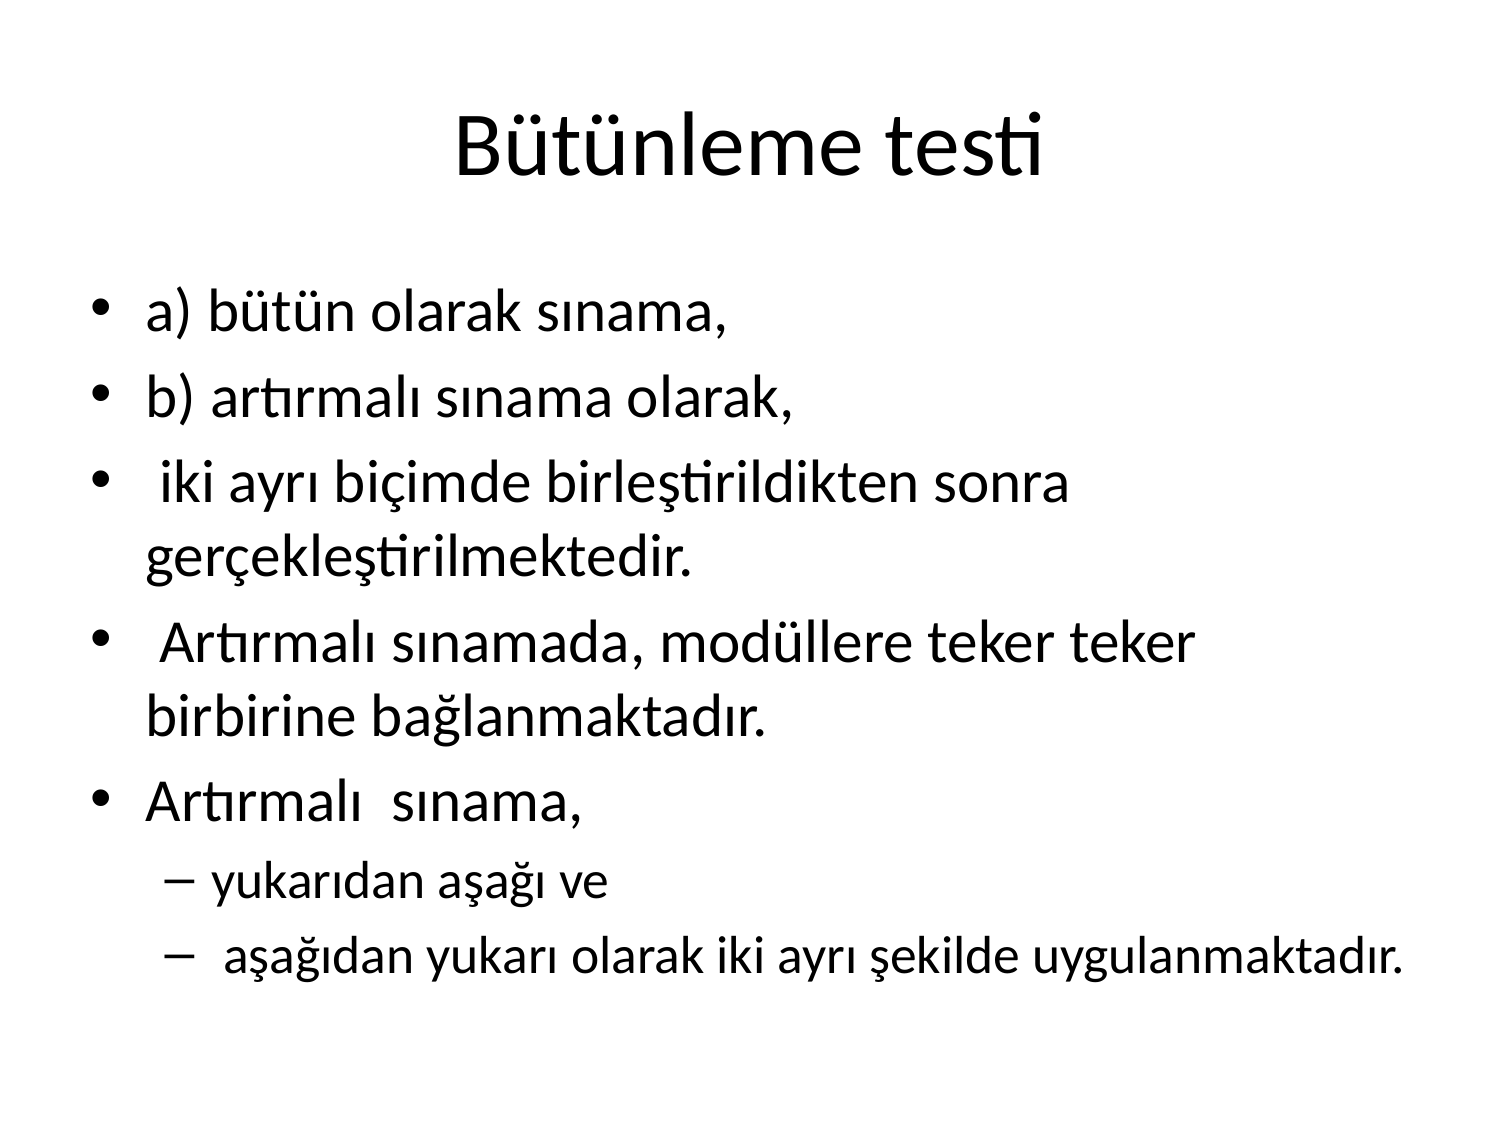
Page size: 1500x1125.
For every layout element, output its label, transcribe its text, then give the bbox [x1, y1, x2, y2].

list a) bütün olarak sınama, b) artırmalı sınama olarak, iki ayrı biçimde birleştirildikten sonra gerçekleştirilmektedir. Artırmalı sınamada, modüllere teker teker birbirine bağlanmaktadır. Artırmalı sınama, yukarıdan aşağı ve aşağıdan yukarı olarak iki ayrı şekilde uygulanmaktadır. [75, 262, 1425, 1005]
title Bütünleme testi [75, 45, 1425, 233]
